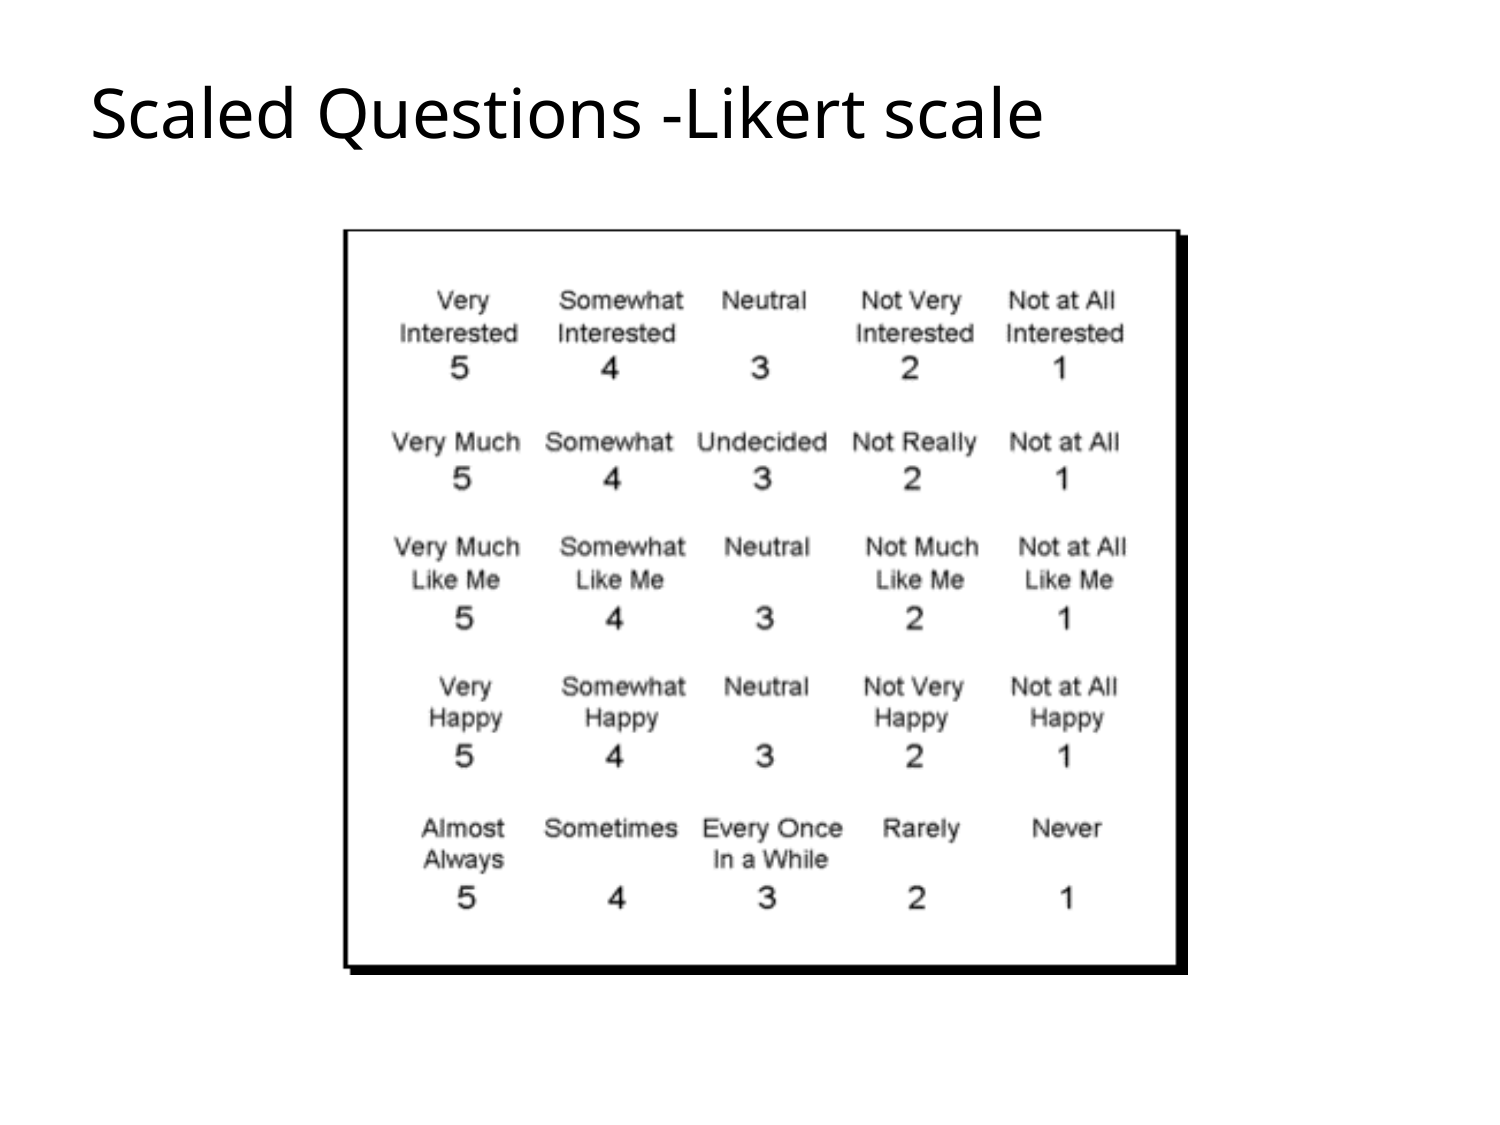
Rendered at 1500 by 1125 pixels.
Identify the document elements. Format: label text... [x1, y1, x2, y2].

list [337, 224, 1188, 975]
title Scaled Questions -Likert scale [75, 45, 1375, 188]
